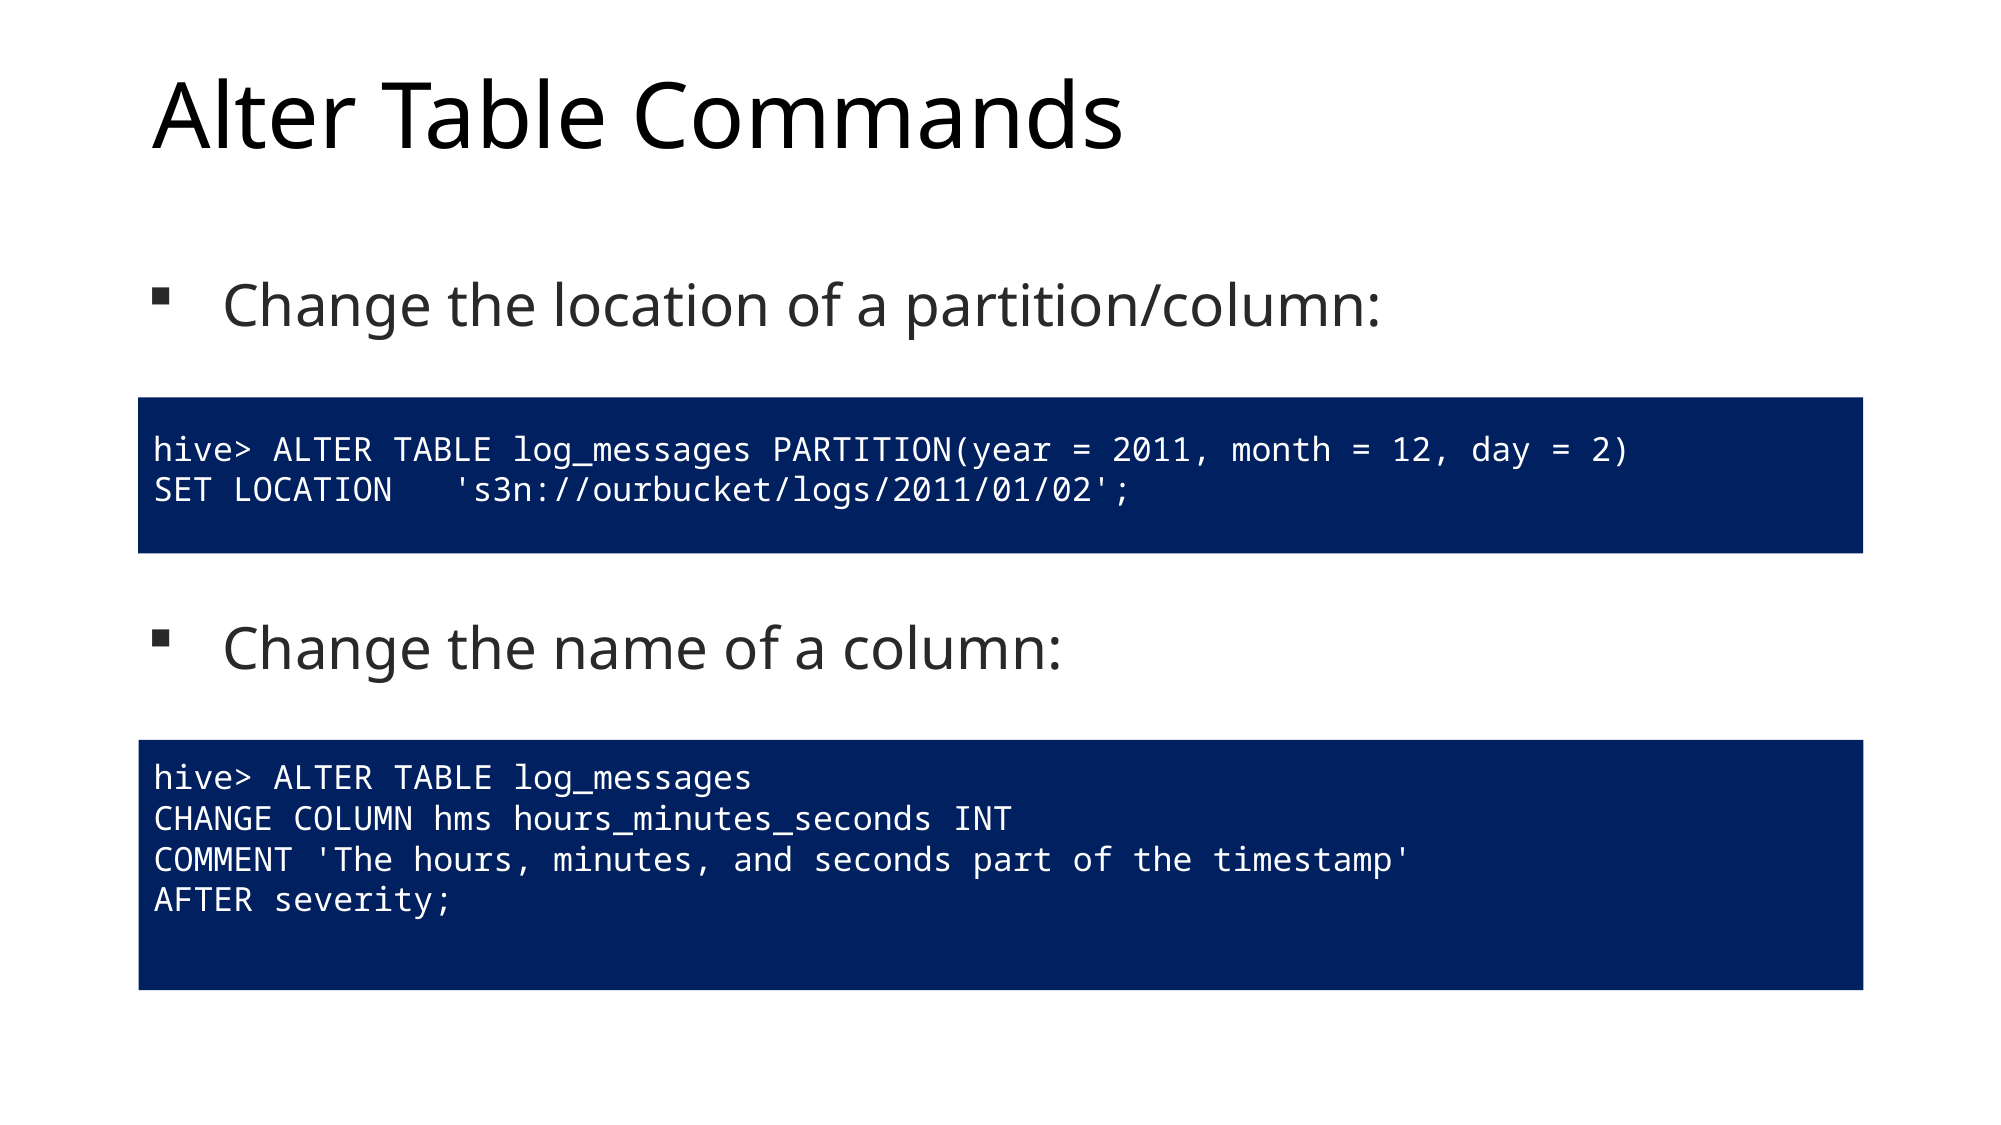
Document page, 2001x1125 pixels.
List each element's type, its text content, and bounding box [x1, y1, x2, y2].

list hive> ALTER TABLE log_messages CHANGE COLUMN hms hours_minutes_seconds INT COMMENT 'The hours, minutes, and seconds part of the timestamp' AFTER severity; [138, 739, 1864, 991]
text_box Change the location of a partition/column: [132, 238, 1878, 369]
title Alter Table Commands [137, 59, 1863, 179]
text_box Change the name of a column: [132, 580, 1878, 712]
text_box hive> ALTER TABLE log_messages PARTITION(year = 2011, month = 12, day = 2) SET LOCATION 's3n://ourbucket/logs/2011/01/02'; [138, 397, 1864, 554]
